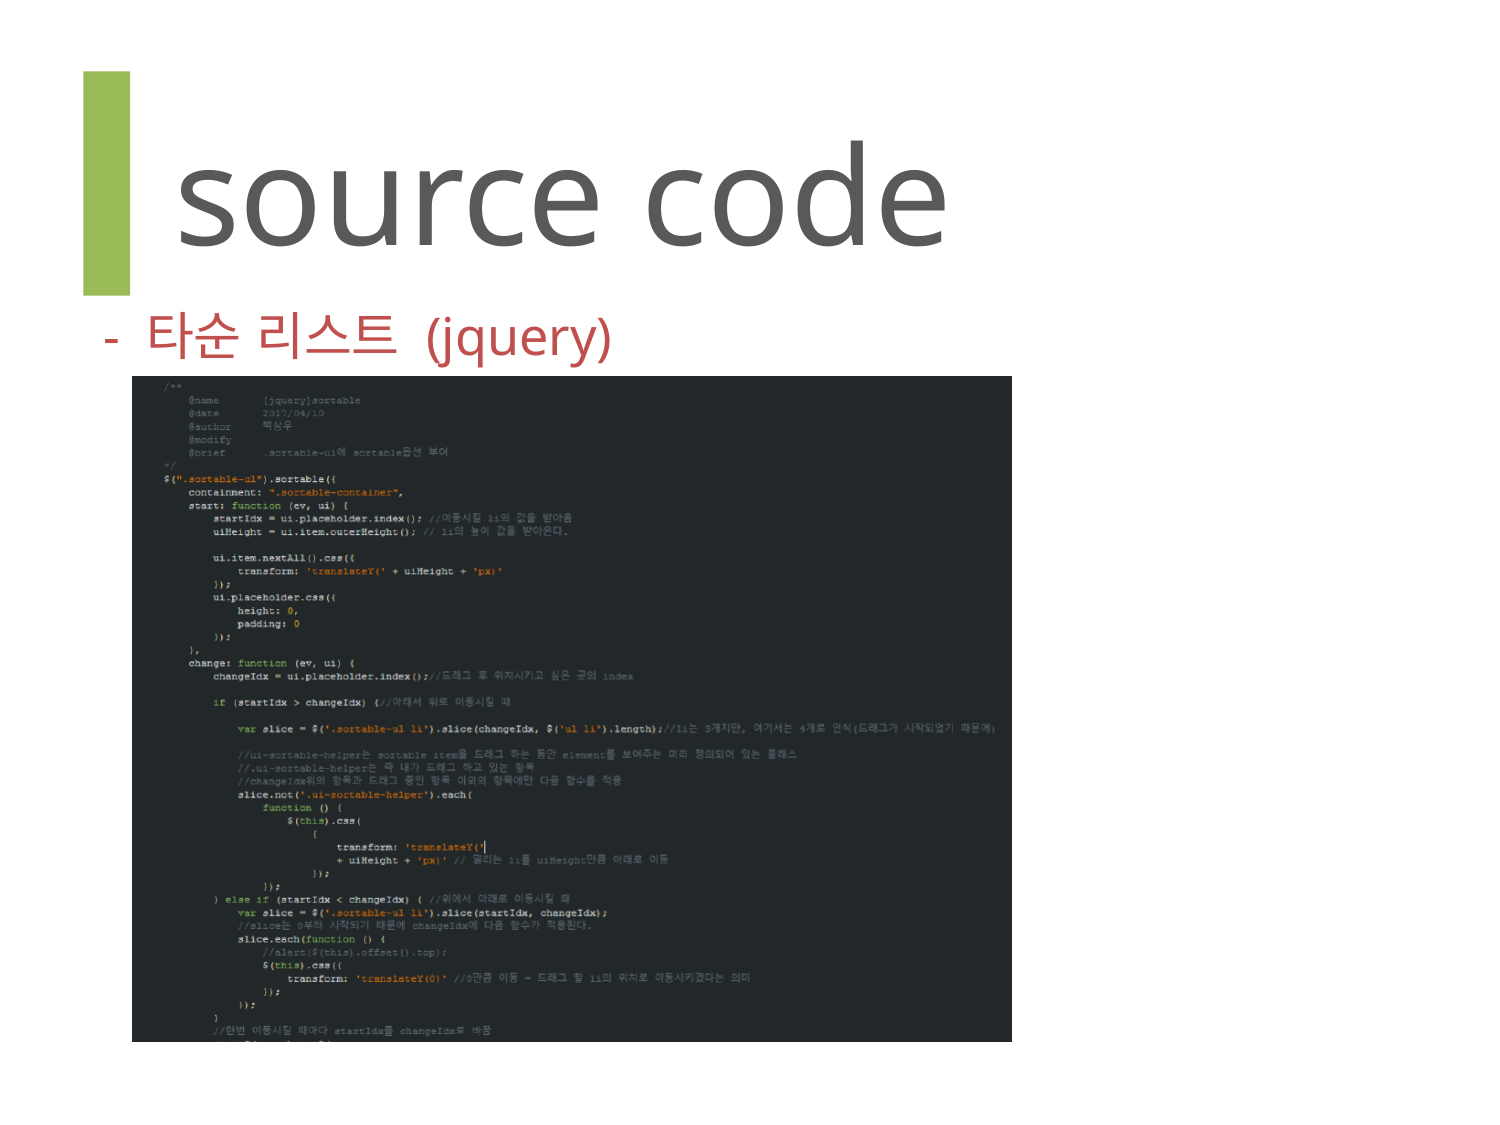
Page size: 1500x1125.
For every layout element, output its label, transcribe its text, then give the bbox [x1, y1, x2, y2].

title source code [159, 69, 1500, 311]
text_box - 타순 리스트 (jquery) [88, 295, 1009, 373]
picture [132, 376, 1012, 1042]
text_box [81, 69, 132, 298]
